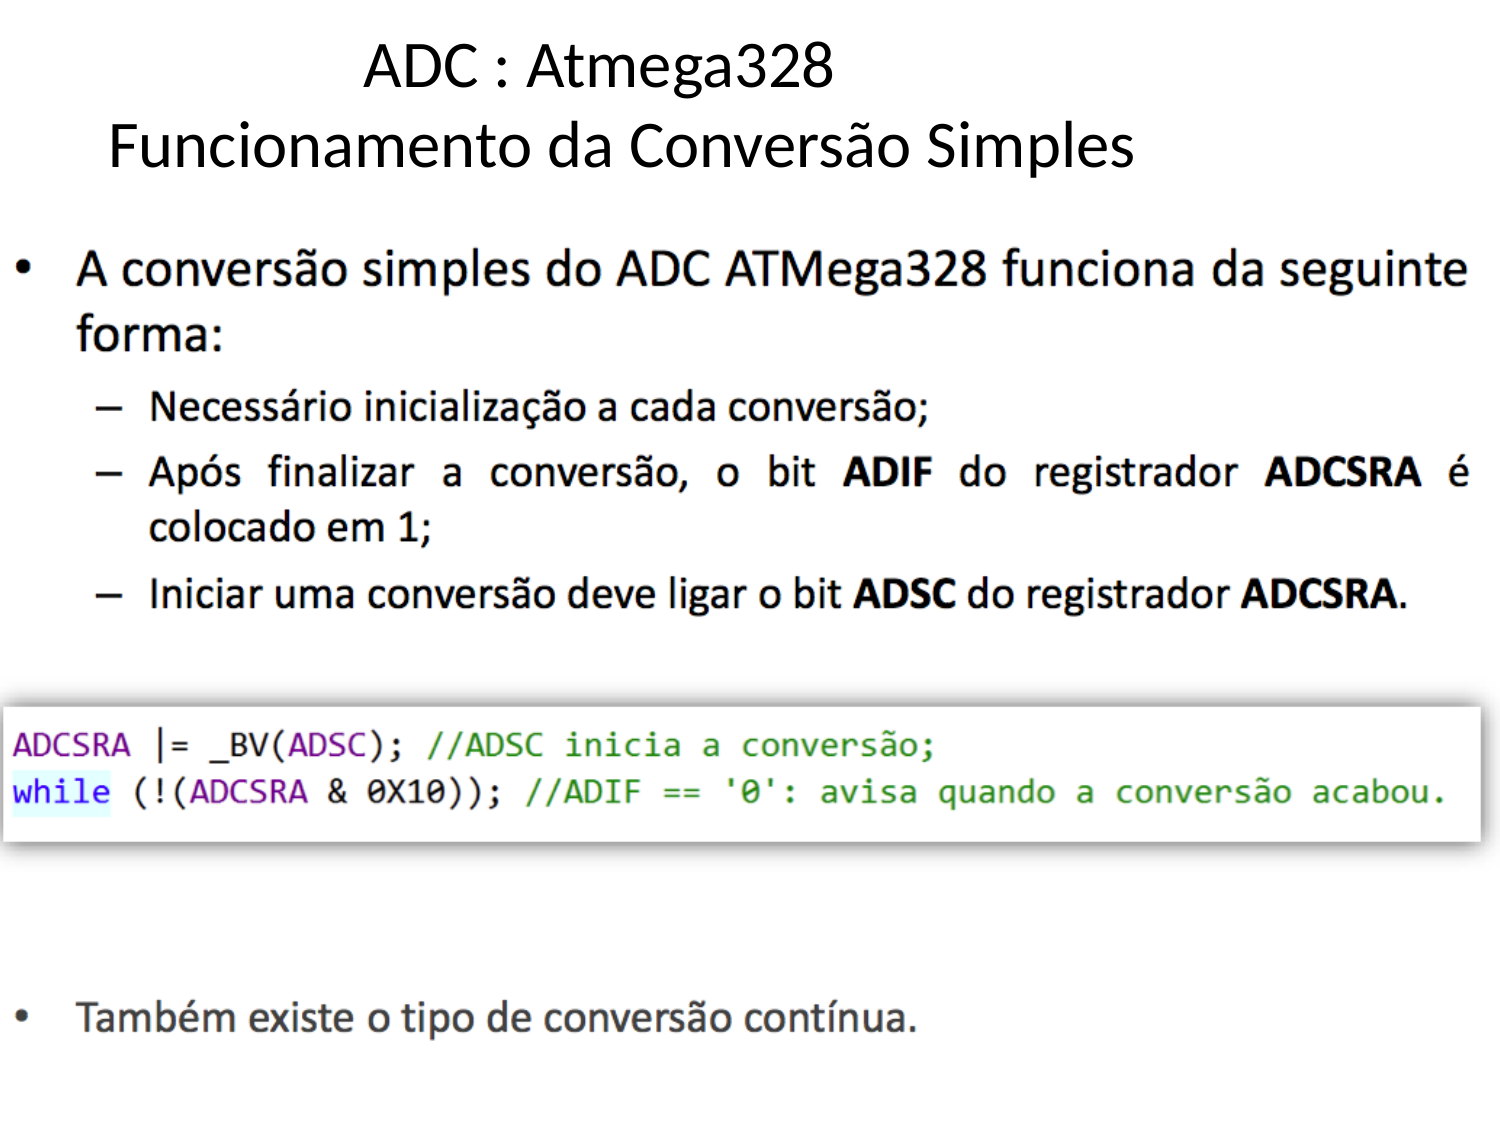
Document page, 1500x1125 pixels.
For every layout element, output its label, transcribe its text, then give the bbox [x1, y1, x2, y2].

picture [0, 218, 1500, 1125]
text_box ADC : Atmega328 Funcionamento da Conversão Simples [93, 13, 1152, 189]
